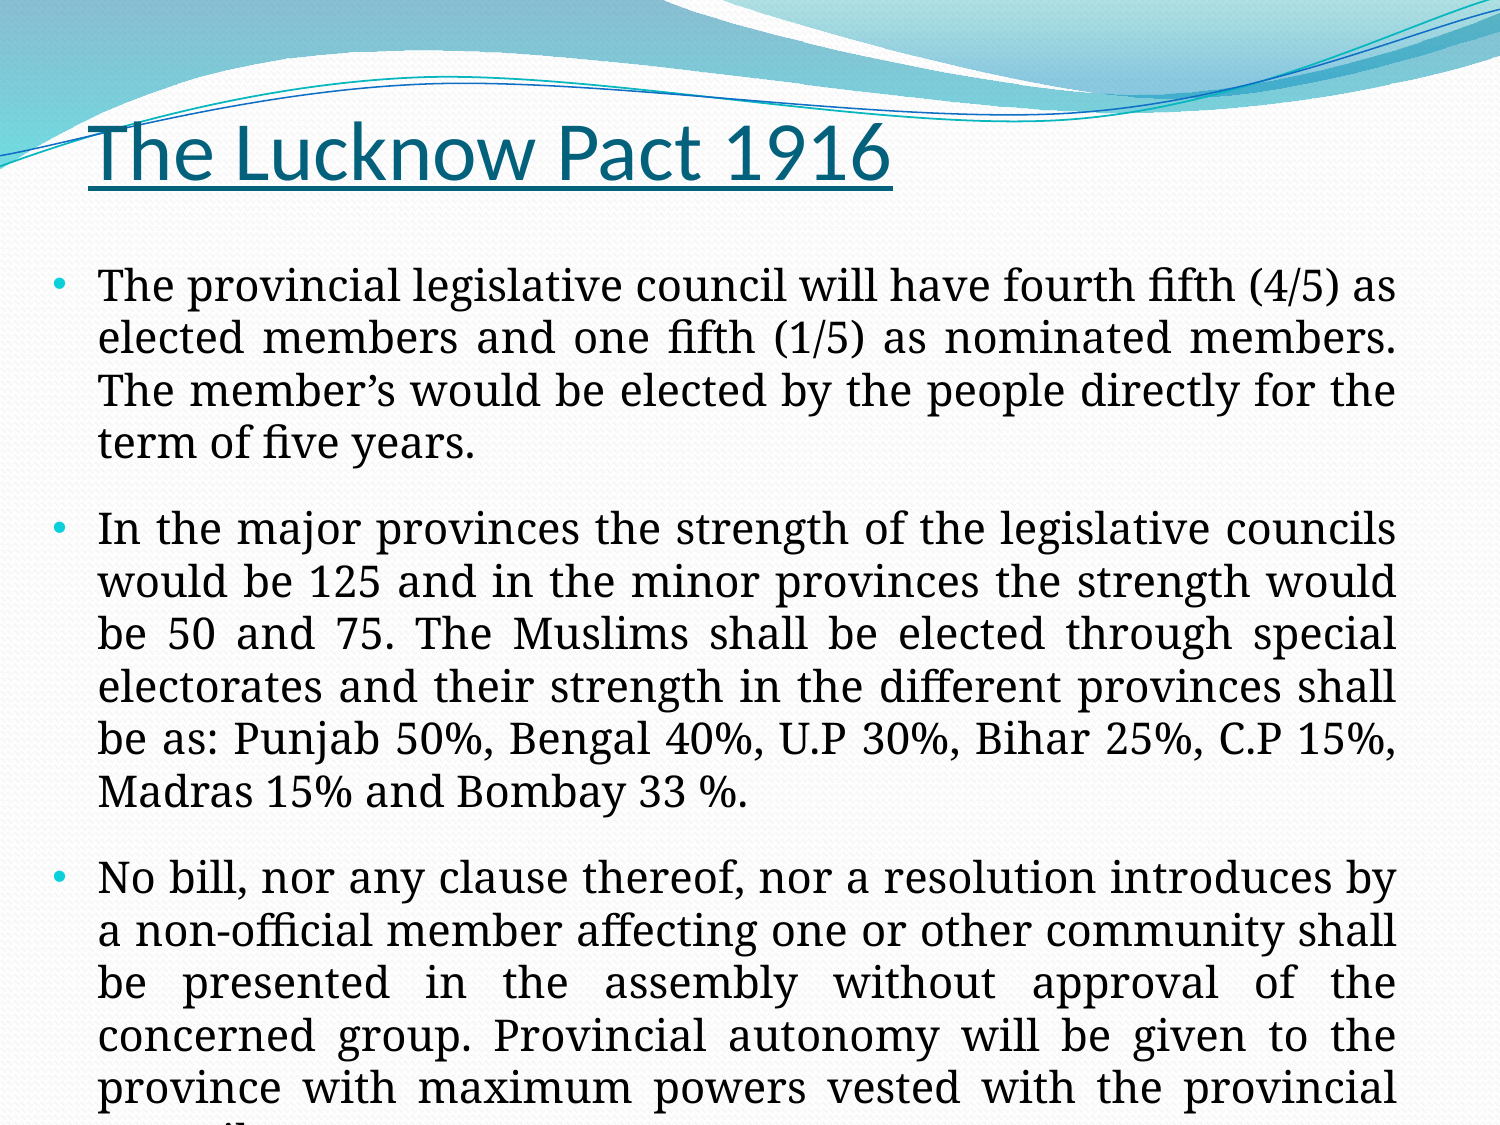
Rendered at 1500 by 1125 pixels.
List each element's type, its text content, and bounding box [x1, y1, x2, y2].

list The provincial legislative council will have fourth fifth (4/5) as elected members and one fifth (1/5) as nominated members. The member’s would be elected by the people directly for the term of five years. In the major provinces the strength of the legislative councils would be 125 and in the minor provinces the strength would be 50 and 75. The Muslims shall be elected through special electorates and their strength in the different provinces shall be as: Punjab 50%, Bengal 40%, U.P 30%, Bihar 25%, C.P 15%, Madras 15% and Bombay 33 %. No bill, nor any clause thereof, nor a resolution introduces by a non-official member affecting one or other community shall be presented in the assembly without approval of the concerned group. Provincial autonomy will be given to the province with maximum powers vested with the provincial council. [37, 249, 1413, 1100]
title The Lucknow Pact 1916 [87, 87, 1438, 197]
